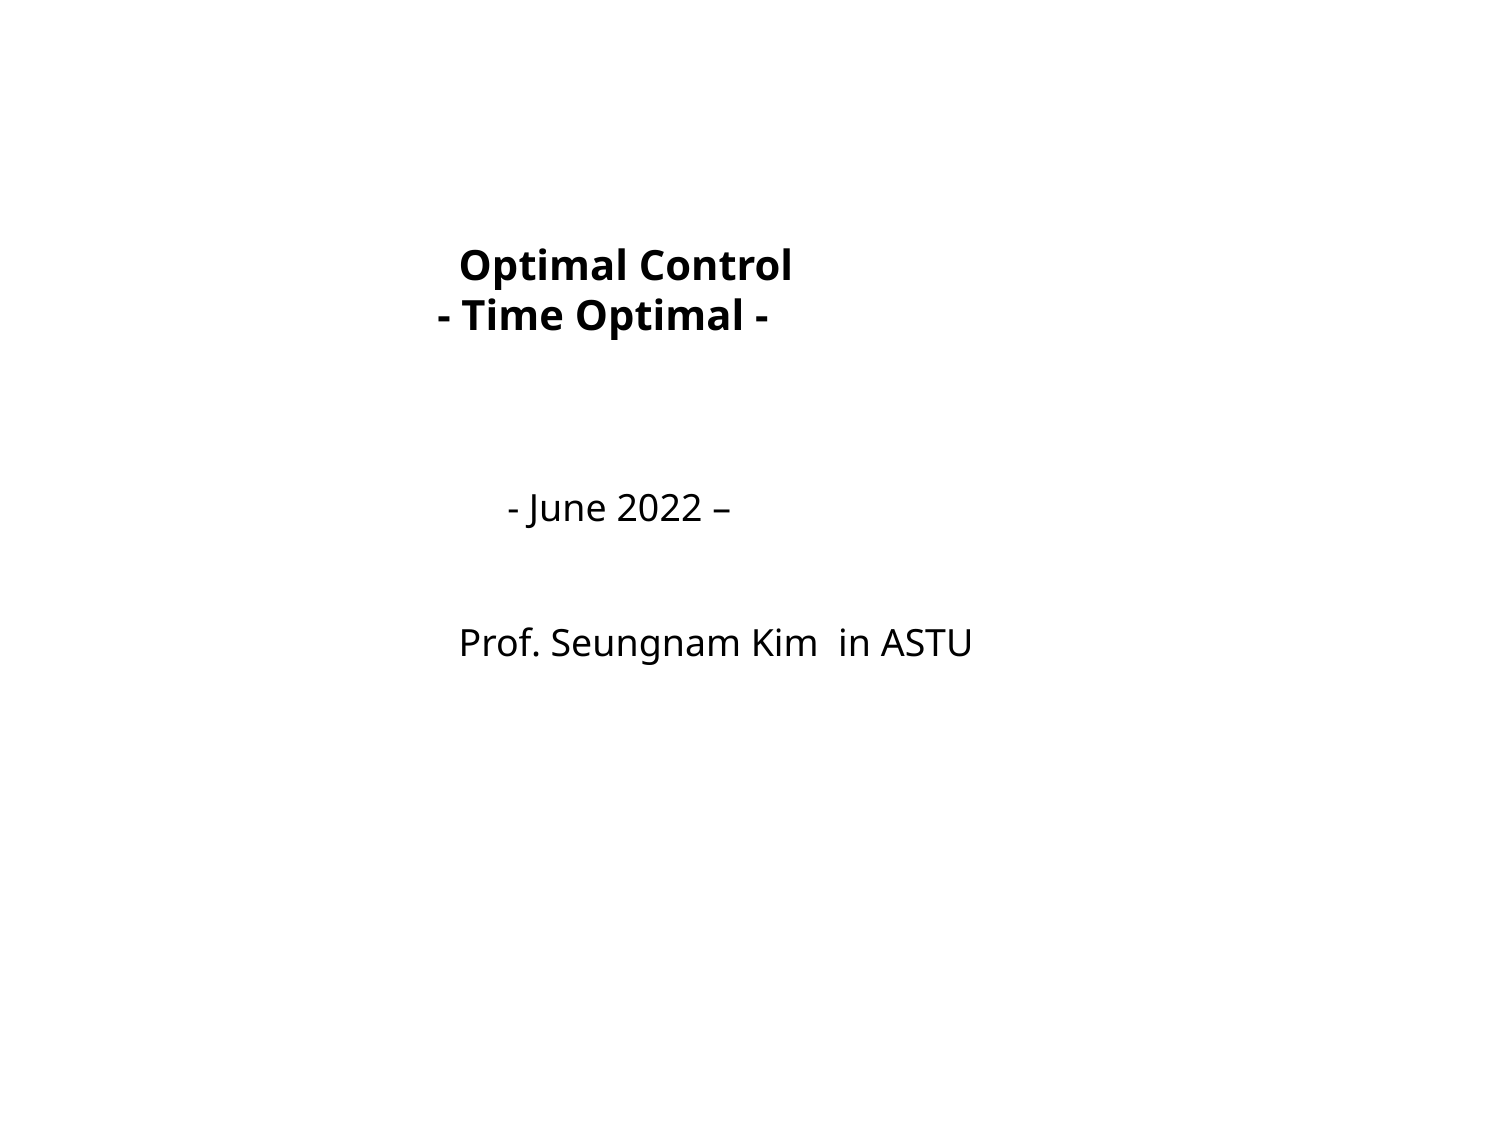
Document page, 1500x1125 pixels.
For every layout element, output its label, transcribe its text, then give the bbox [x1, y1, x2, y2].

text_box Optimal Control - Time Optimal - - June 2022 – Prof. Seungnam Kim in ASTU [336, 231, 1211, 762]
